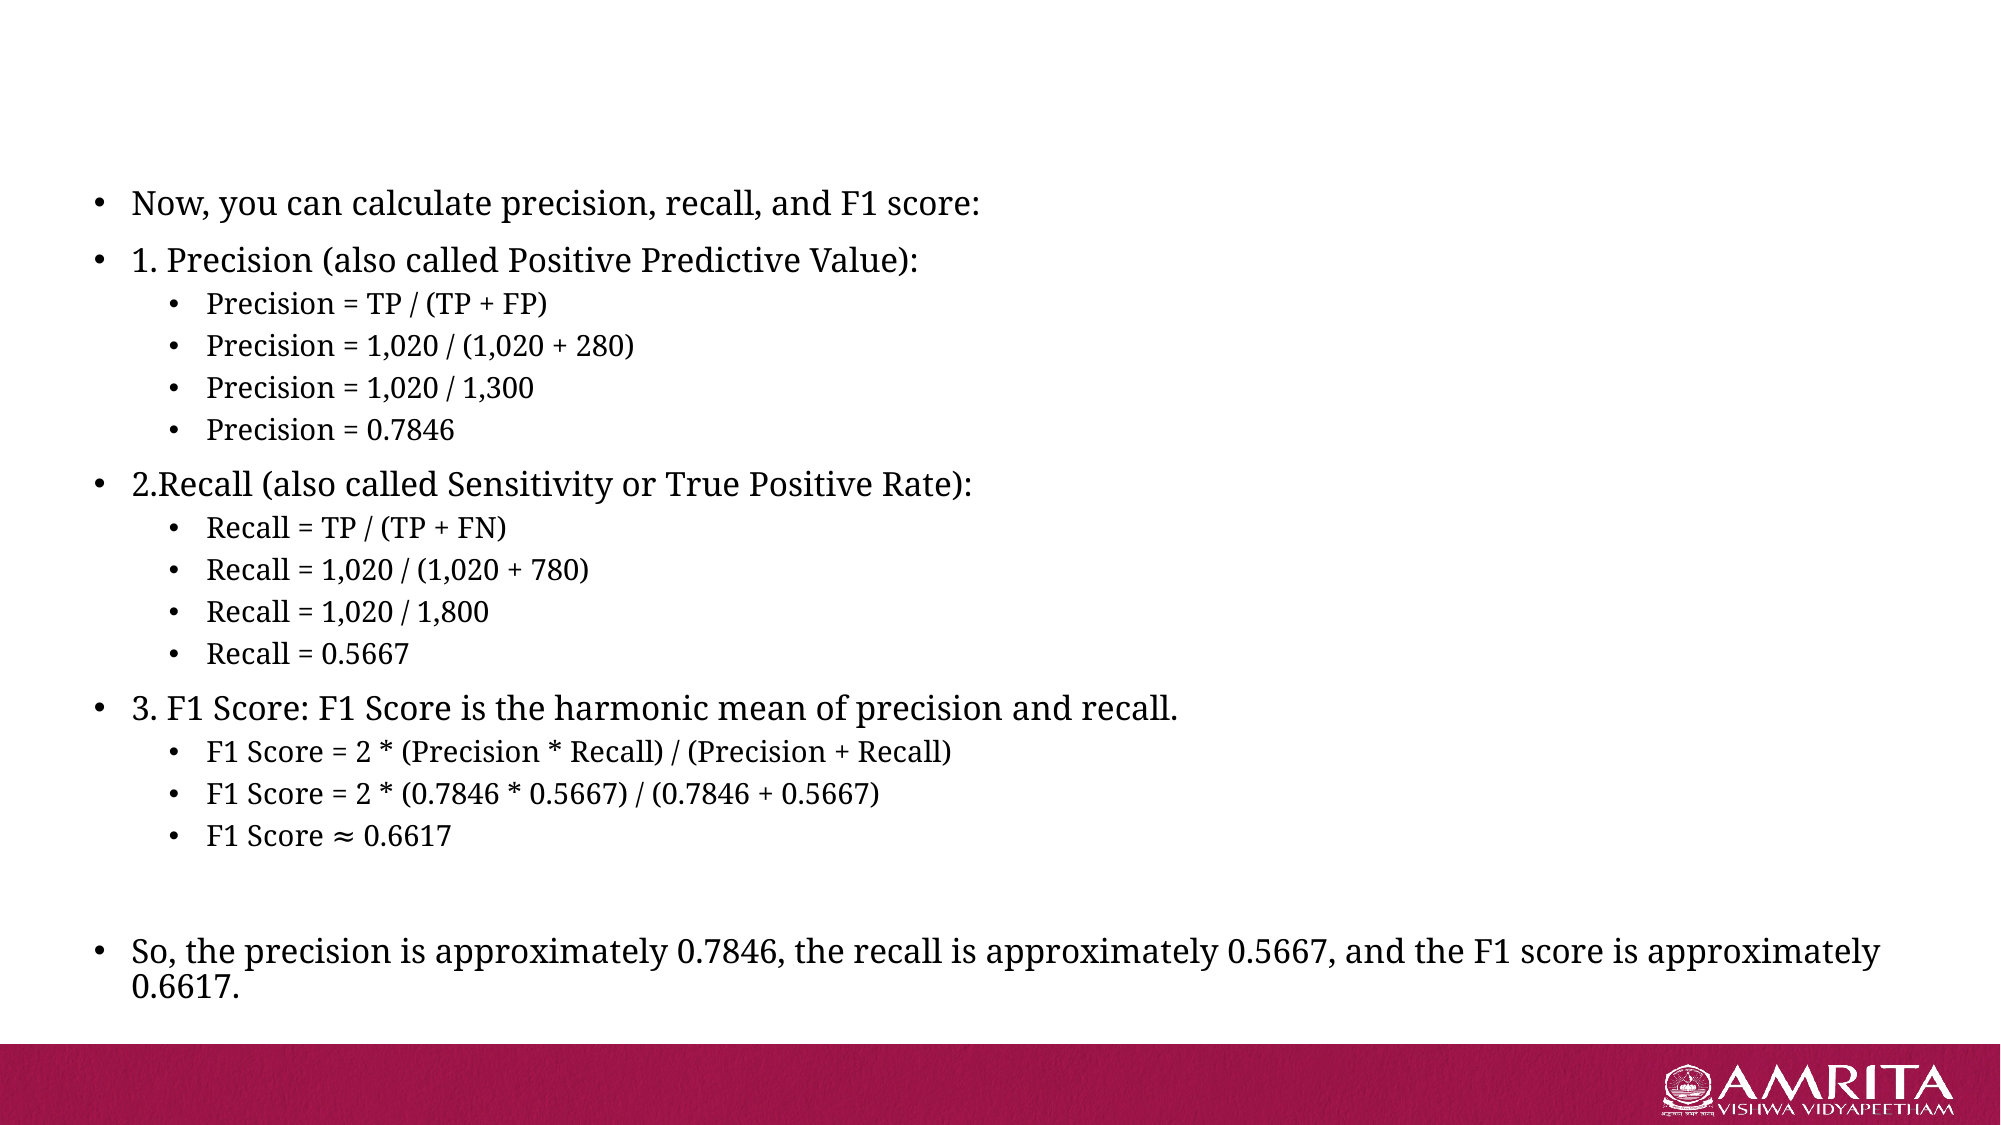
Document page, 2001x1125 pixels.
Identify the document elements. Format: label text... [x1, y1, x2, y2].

picture [0, 1044, 2001, 1125]
list Now, you can calculate precision, recall, and F1 score: 1. Precision (also called Positive Predictive Value): Precision = TP / (TP + FP) Precision = 1,020 / (1,020 + 280) Precision = 1,020 / 1,300 Precision = 0.7846 2.Recall (also called Sensitivity or True Positive Rate): Recall = TP / (TP + FN) Recall = 1,020 / (1,020 + 780) Recall = 1,020 / 1,800 Recall = 0.5667 3. F1 Score: F1 Score is the harmonic mean of precision and recall. F1 Score = 2 * (Precision * Recall) / (Precision + Recall) F1 Score = 2 * (0.7846 * 0.5667) / (0.7846 + 0.5667) F1 Score ≈ 0.6617 So, the precision is approximately 0.7846, the recall is approximately 0.5667, and the F1 score is approximately 0.6617. [93, 186, 1933, 1007]
